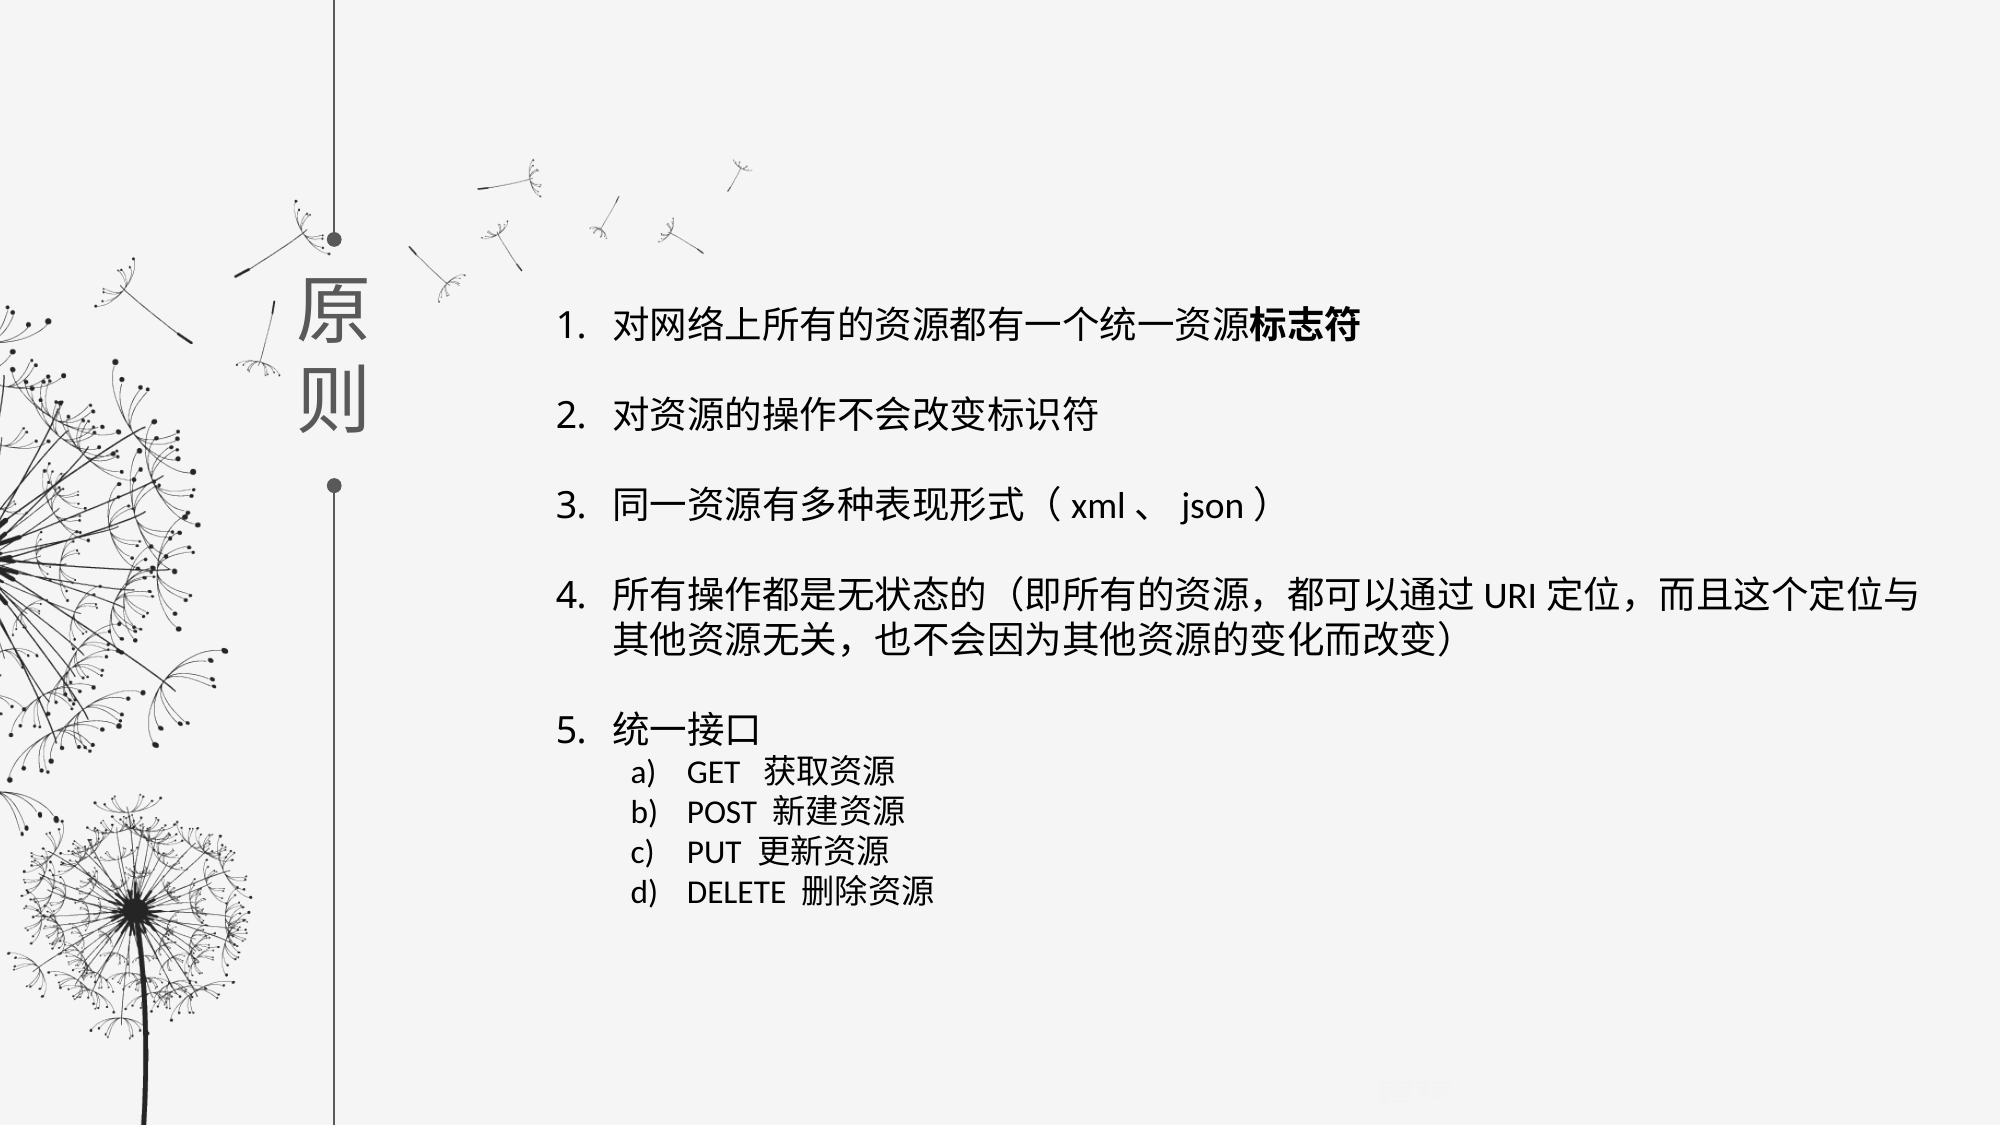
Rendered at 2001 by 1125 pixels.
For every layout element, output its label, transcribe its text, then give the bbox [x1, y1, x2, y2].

text_box 对网络上所有的资源都有一个统一资源标志符 对资源的操作不会改变标识符 同一资源有多种表现形式（xml、json） 所有操作都是无状态的（即所有的资源，都可以通过URI定位，而且这个定位与其他资源无关，也不会因为其他资源的变化而改变） 统一接口 GET 获取资源 POST 新建资源 PUT 更新资源 DELETE 删除资源 [796, 293, 1964, 918]
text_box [0, 0, 791, 1125]
